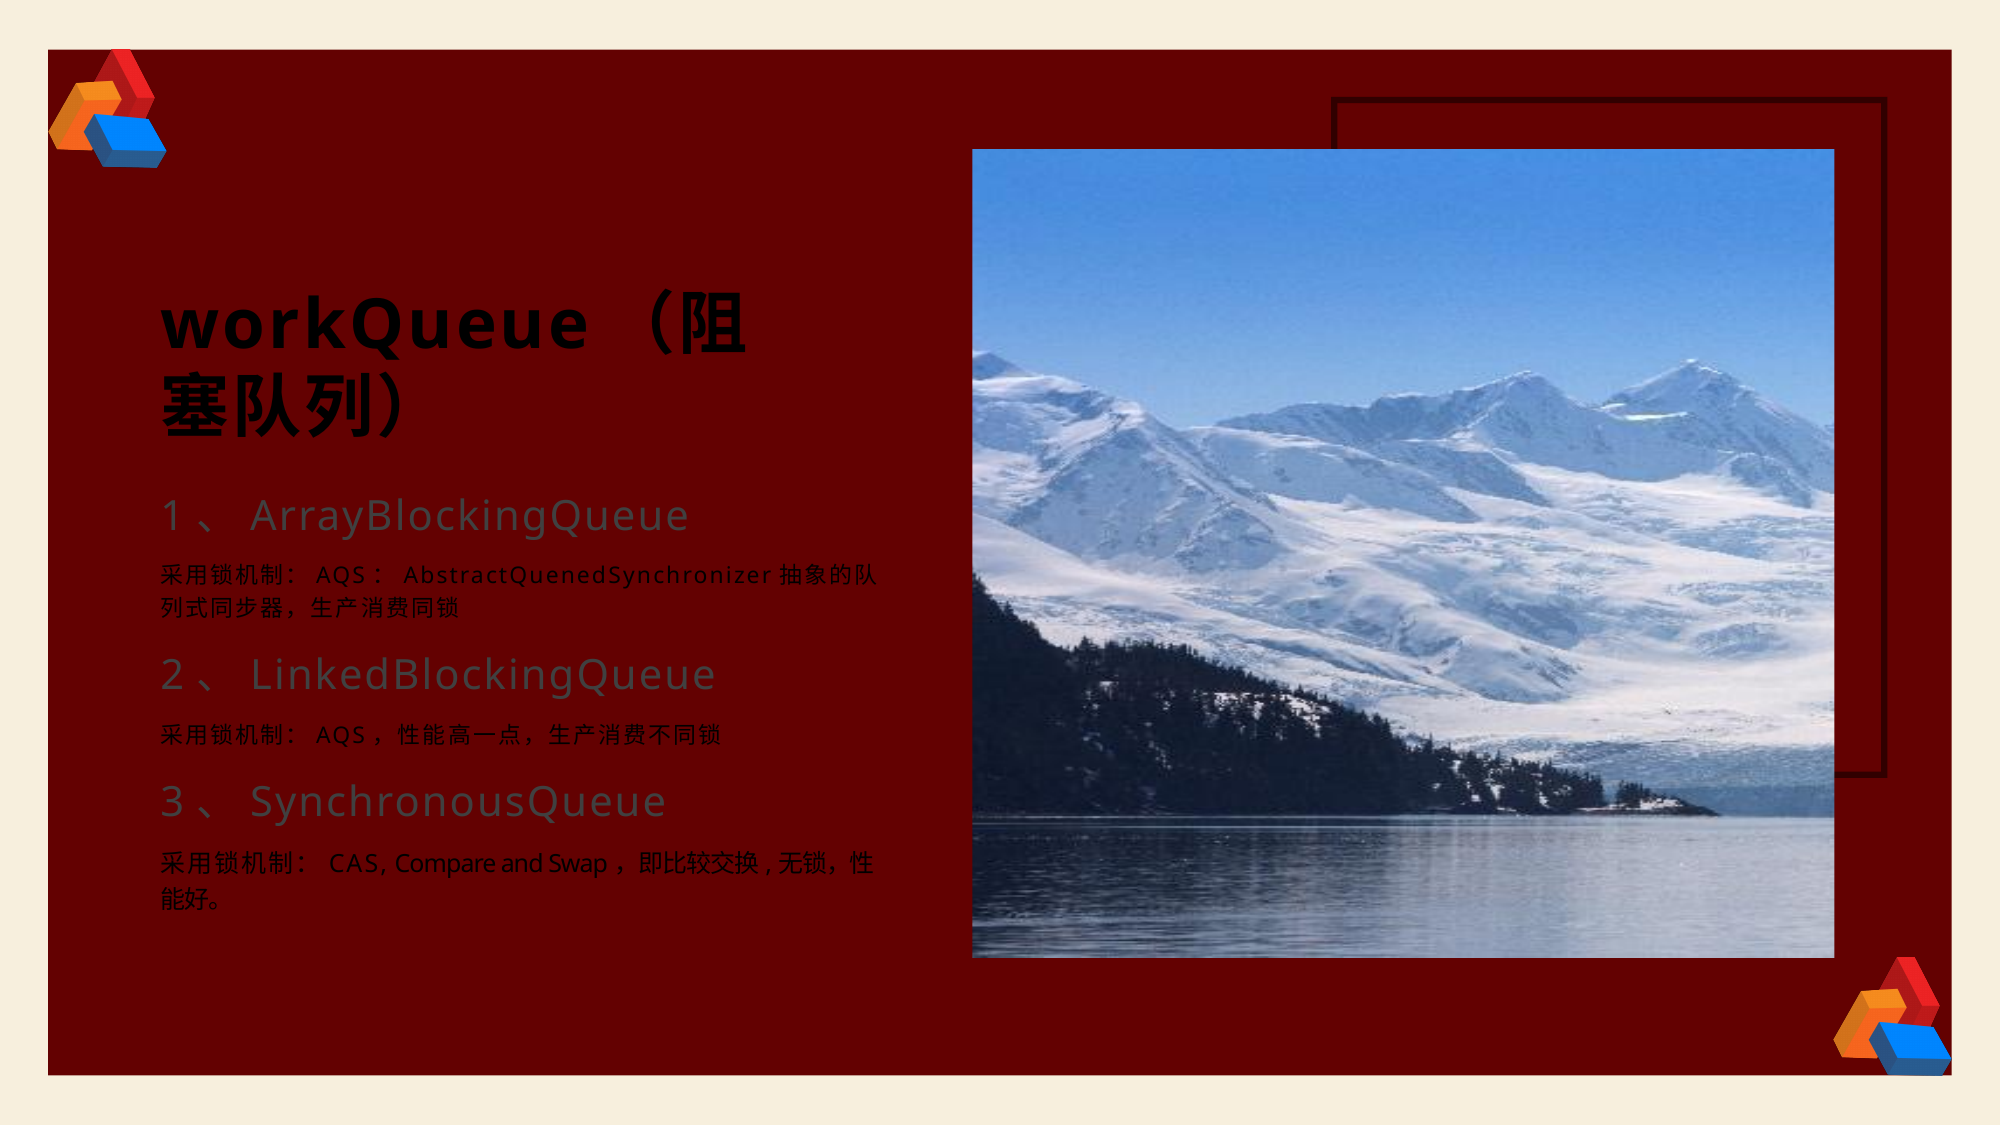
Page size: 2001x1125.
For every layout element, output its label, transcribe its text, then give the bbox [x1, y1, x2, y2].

text_box [47, 49, 1953, 1076]
text_box workQueue（阻塞队列） [150, 275, 800, 450]
picture [48, 49, 167, 168]
text_box 1、ArrayBlockingQueue 采用锁机制：AQS：AbstractQuenedSynchronizer抽象的队列式同步器，生产消费同锁 2、LinkedBlockingQueue 采用锁机制：AQS，性能高一点，生产消费不同锁 3、SynchronousQueue 采用锁机制：CAS, Compare and Swap，即比较交换,无锁，性能好。 [149, 474, 900, 986]
picture [972, 149, 1952, 1076]
text_box [1333, 99, 1885, 776]
